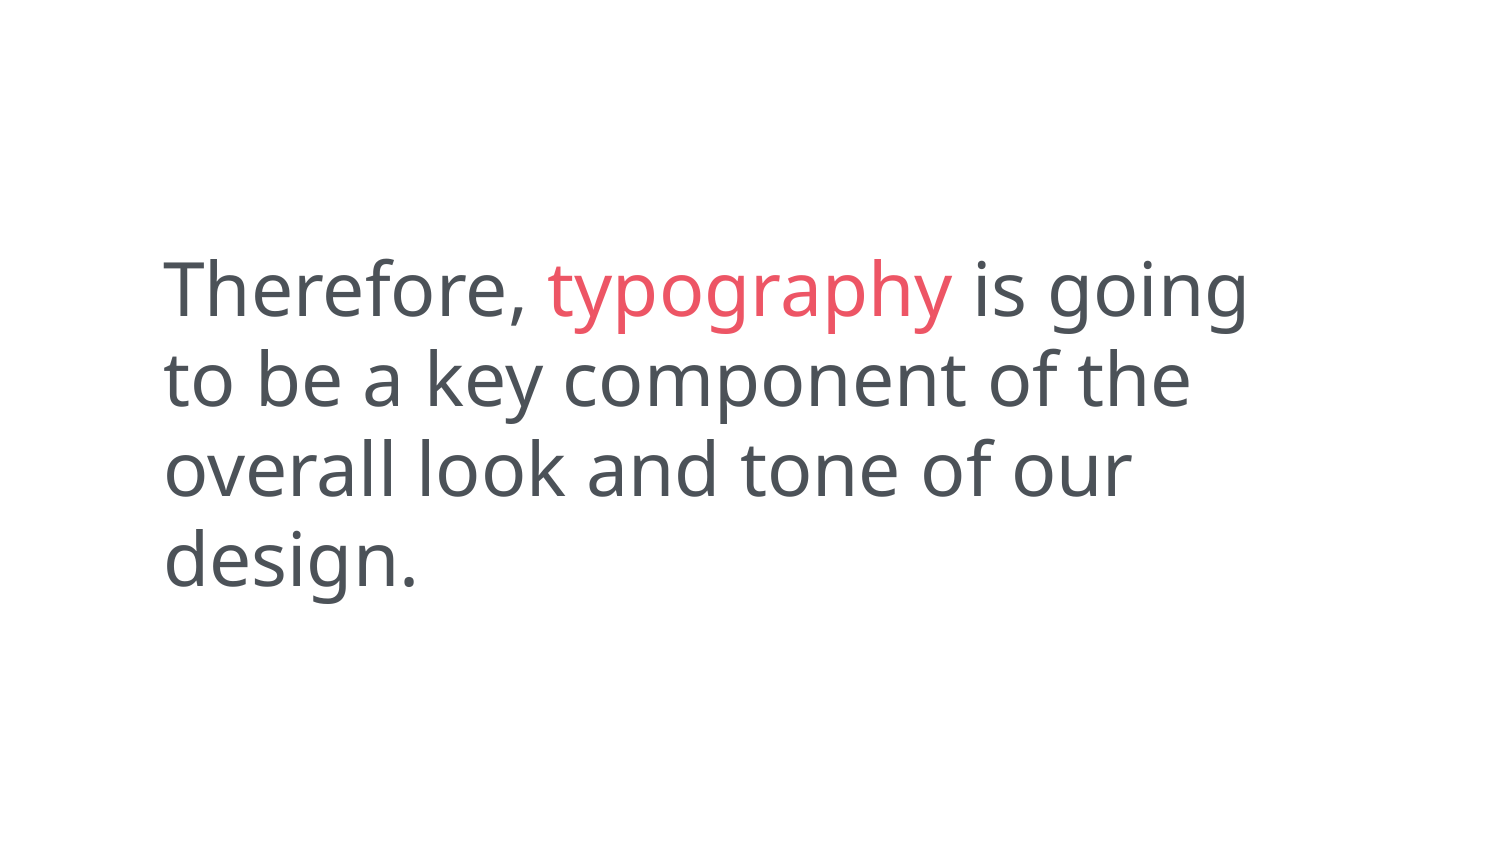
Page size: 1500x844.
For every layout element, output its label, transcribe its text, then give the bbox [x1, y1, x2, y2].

text_box Therefore, typography is going to be a key component of the overall look and tone of our design. [148, 190, 1352, 654]
